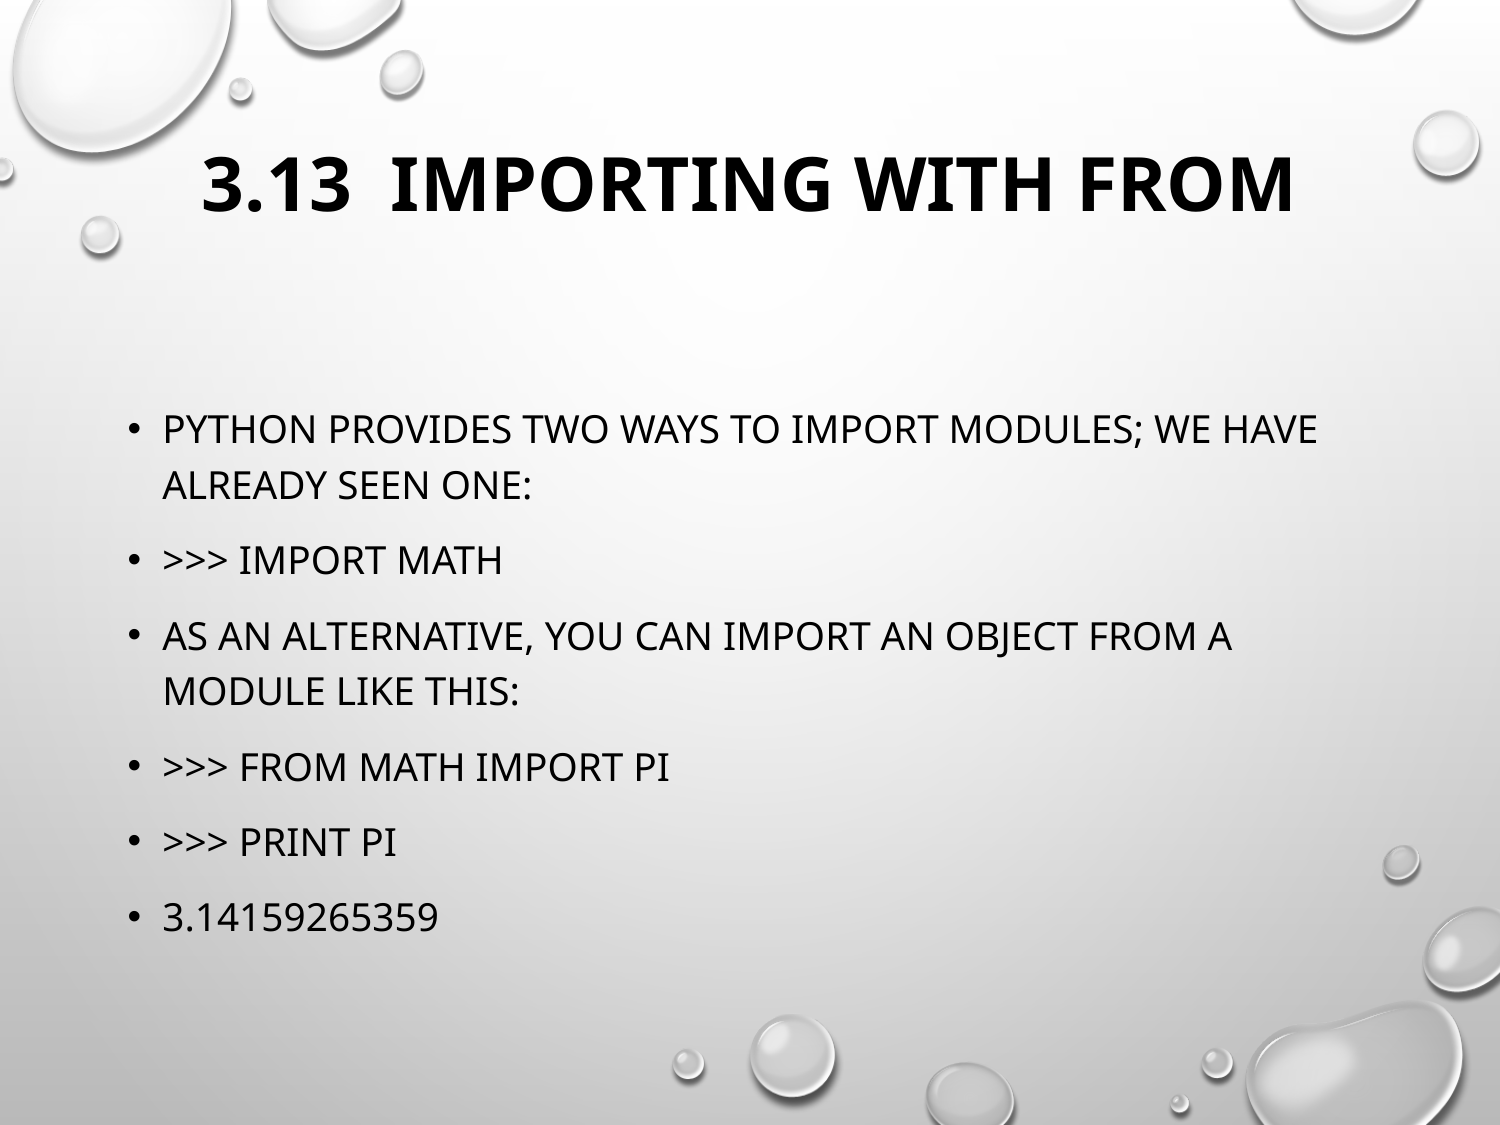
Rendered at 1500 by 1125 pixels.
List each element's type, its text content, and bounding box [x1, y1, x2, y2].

list Python provides two ways to import modules; we have already seen one: >>> import math As an alternative, you can import an object from a module like this: >>> from math import pi >>> print pi 3.14159265359 [112, 388, 1388, 950]
picture [0, 0, 1500, 1125]
title 3.13 Importing with from [112, 101, 1388, 364]
